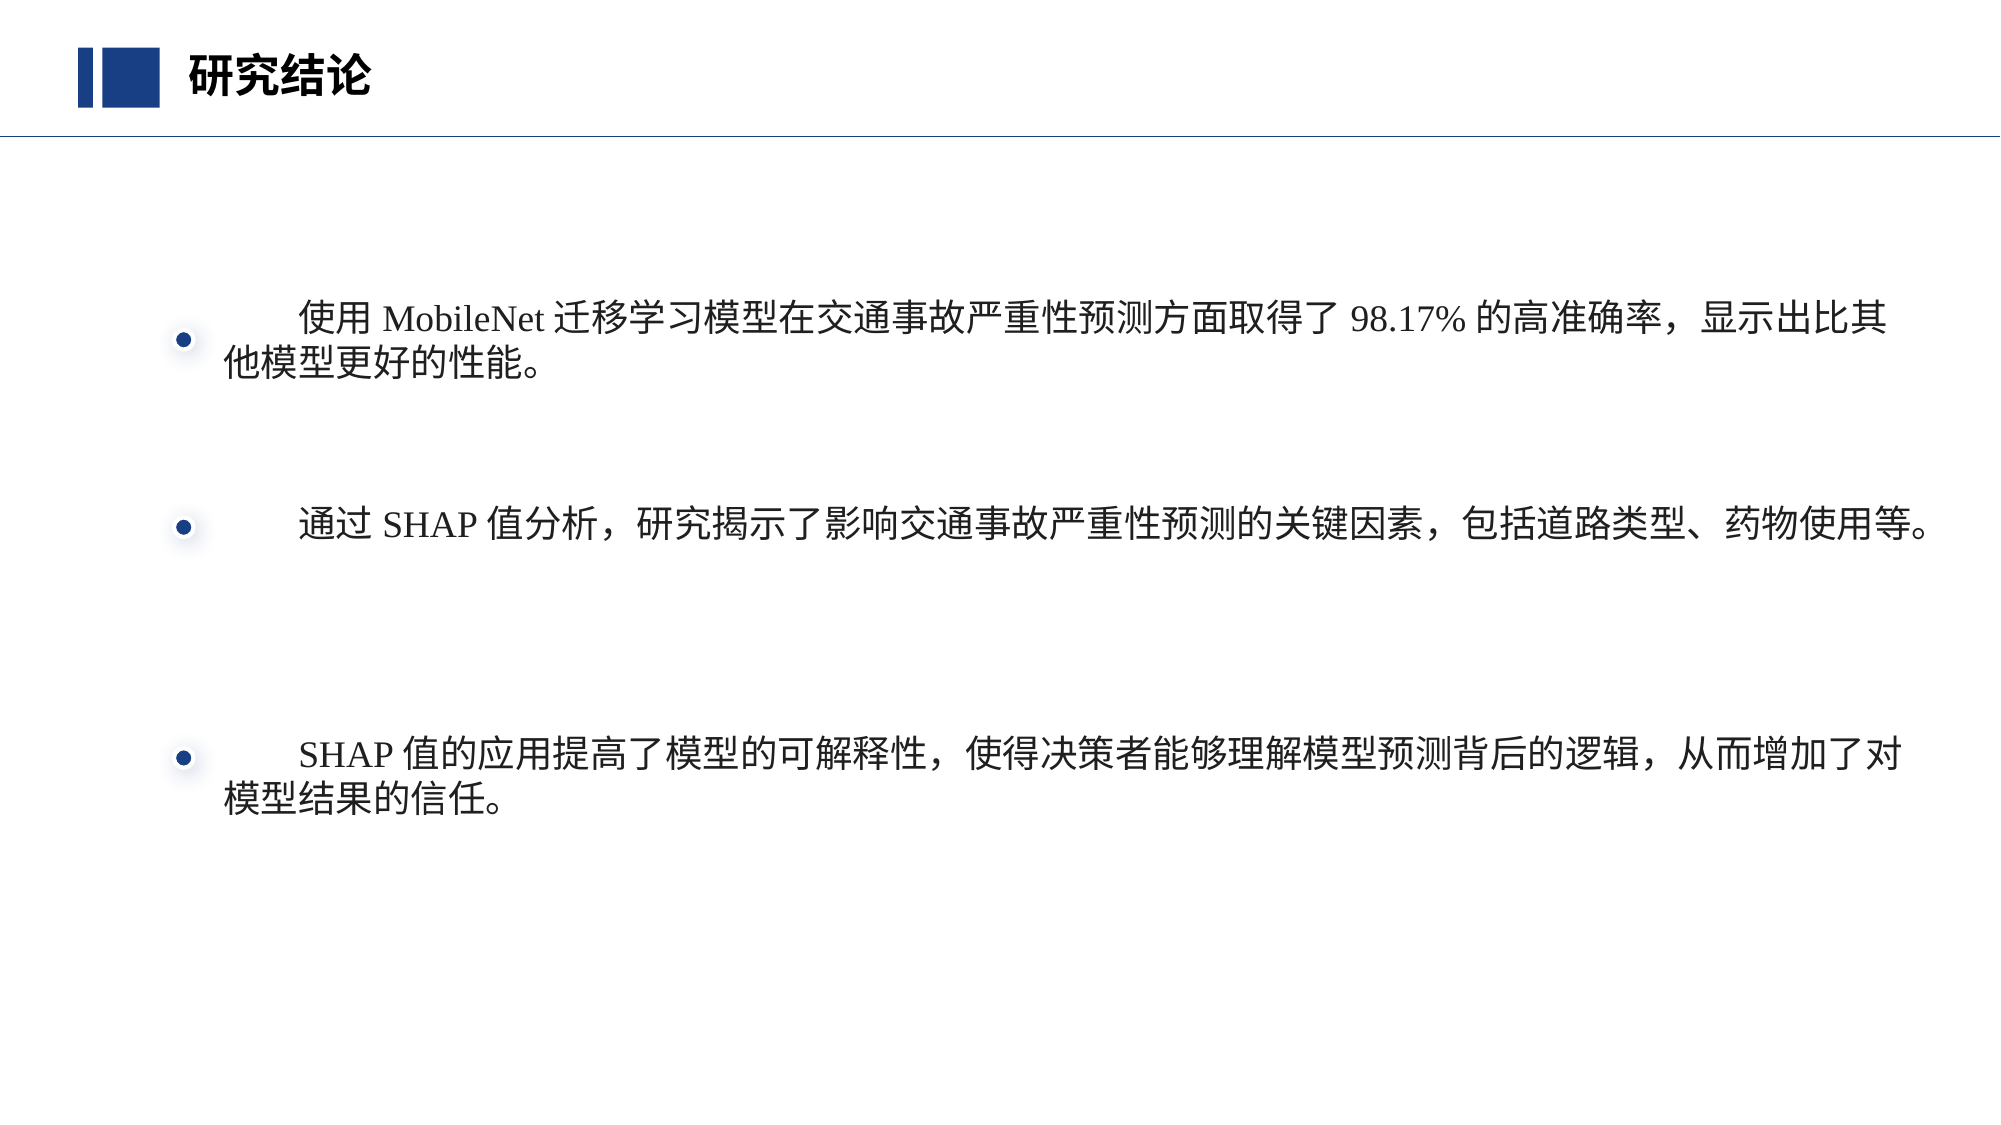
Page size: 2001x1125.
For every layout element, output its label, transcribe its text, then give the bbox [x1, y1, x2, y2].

list 研究结论 [173, 45, 390, 112]
text_box [172, 516, 195, 539]
text_box [172, 328, 195, 351]
text_box SHAP值的应用提高了模型的可解释性，使得决策者能够理解模型预测背后的逻辑，从而增加了对模型结果的信任。 [208, 723, 1934, 828]
text_box [172, 747, 195, 769]
text_box 通过SHAP值分析，研究揭示了影响交通事故严重性预测的关键因素，包括道路类型、药物使用等。 [208, 493, 1934, 553]
text_box 使用MobileNet迁移学习模型在交通事故严重性预测方面取得了98.17%的高准确率，显示出比其他模型更好的性能。 [208, 286, 1934, 392]
